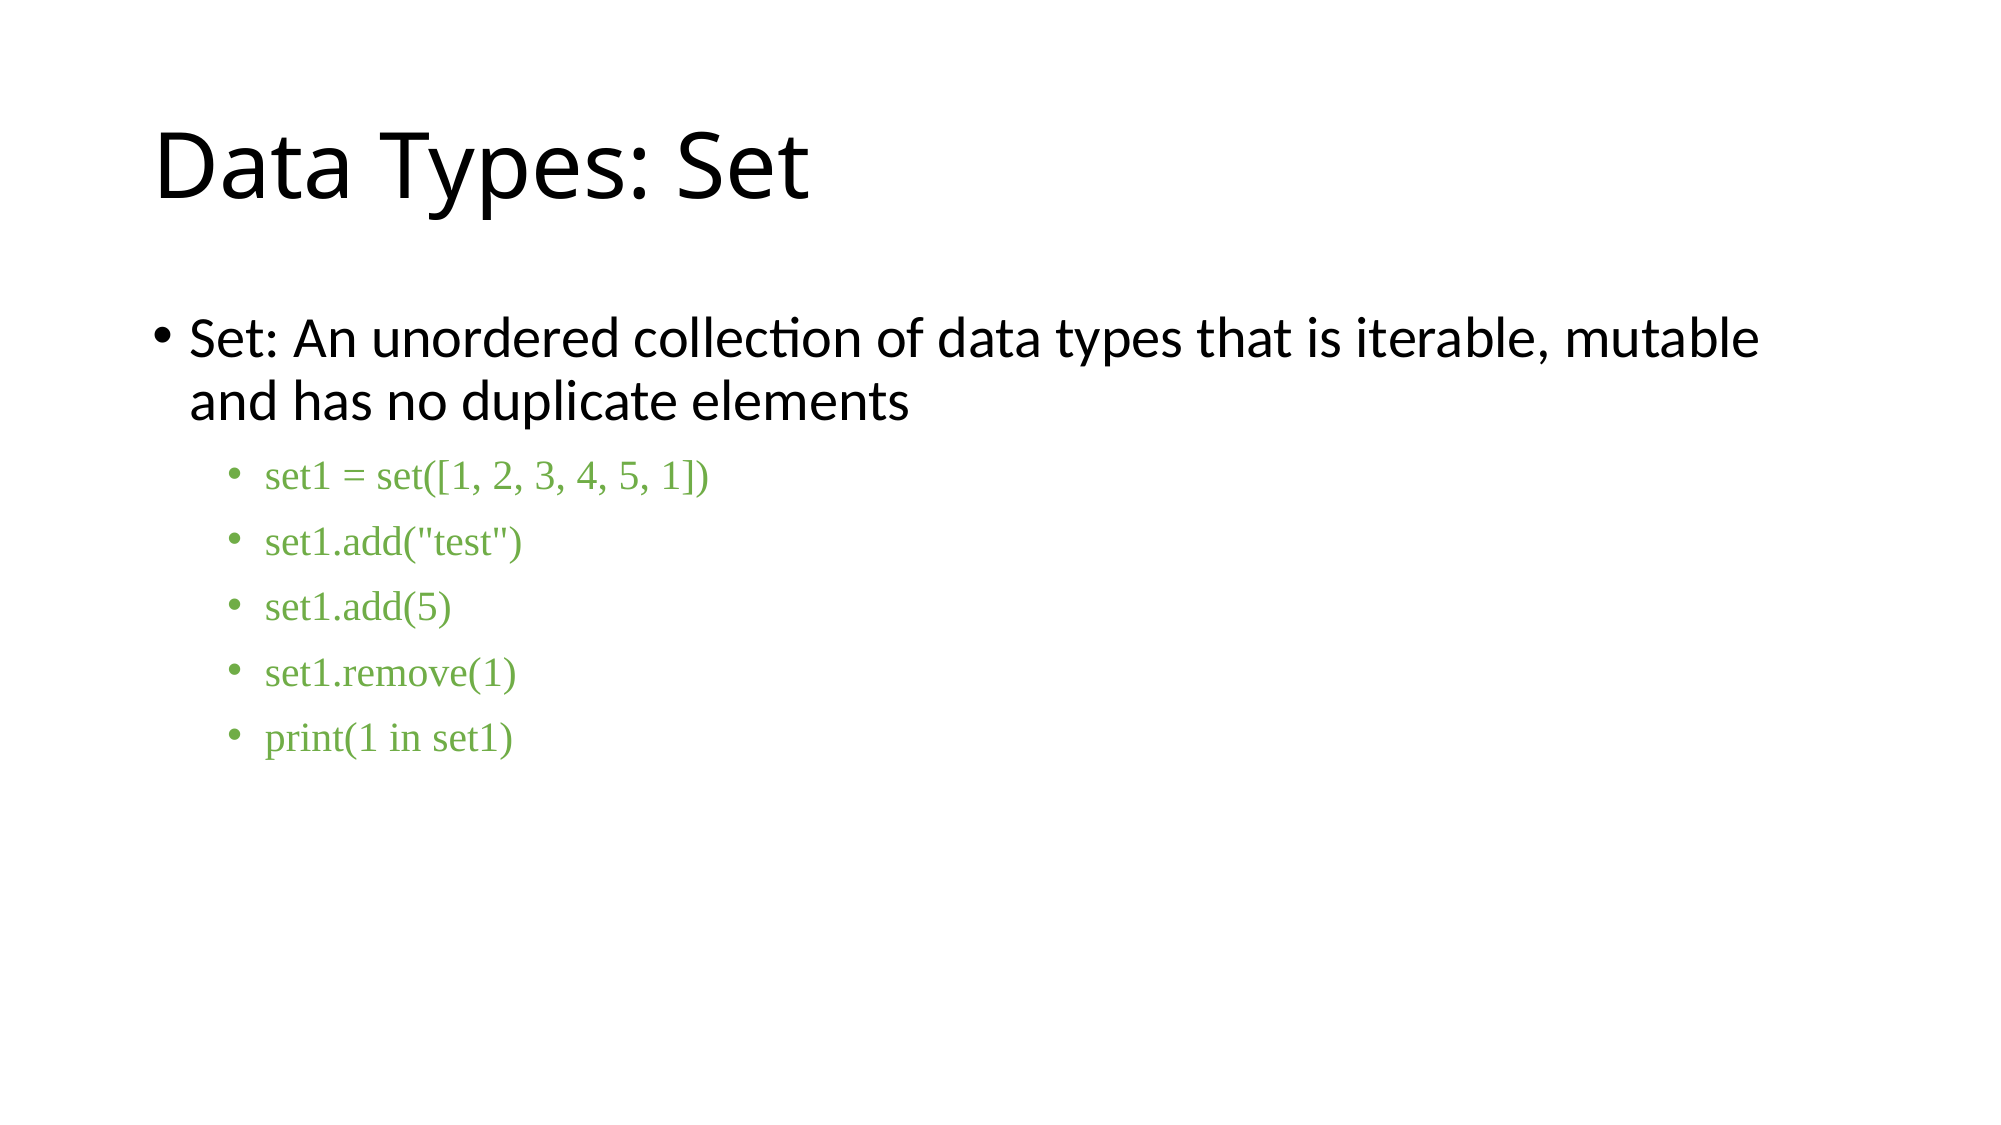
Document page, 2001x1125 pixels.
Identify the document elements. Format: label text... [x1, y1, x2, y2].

list Set: An unordered collection of data types that is iterable, mutable and has no duplicate elements set1 = set([1, 2, 3, 4, 5, 1]) set1.add("test") set1.add(5) set1.remove(1) print(1 in set1) [137, 299, 1863, 1014]
title Data Types: Set [137, 59, 1863, 278]
